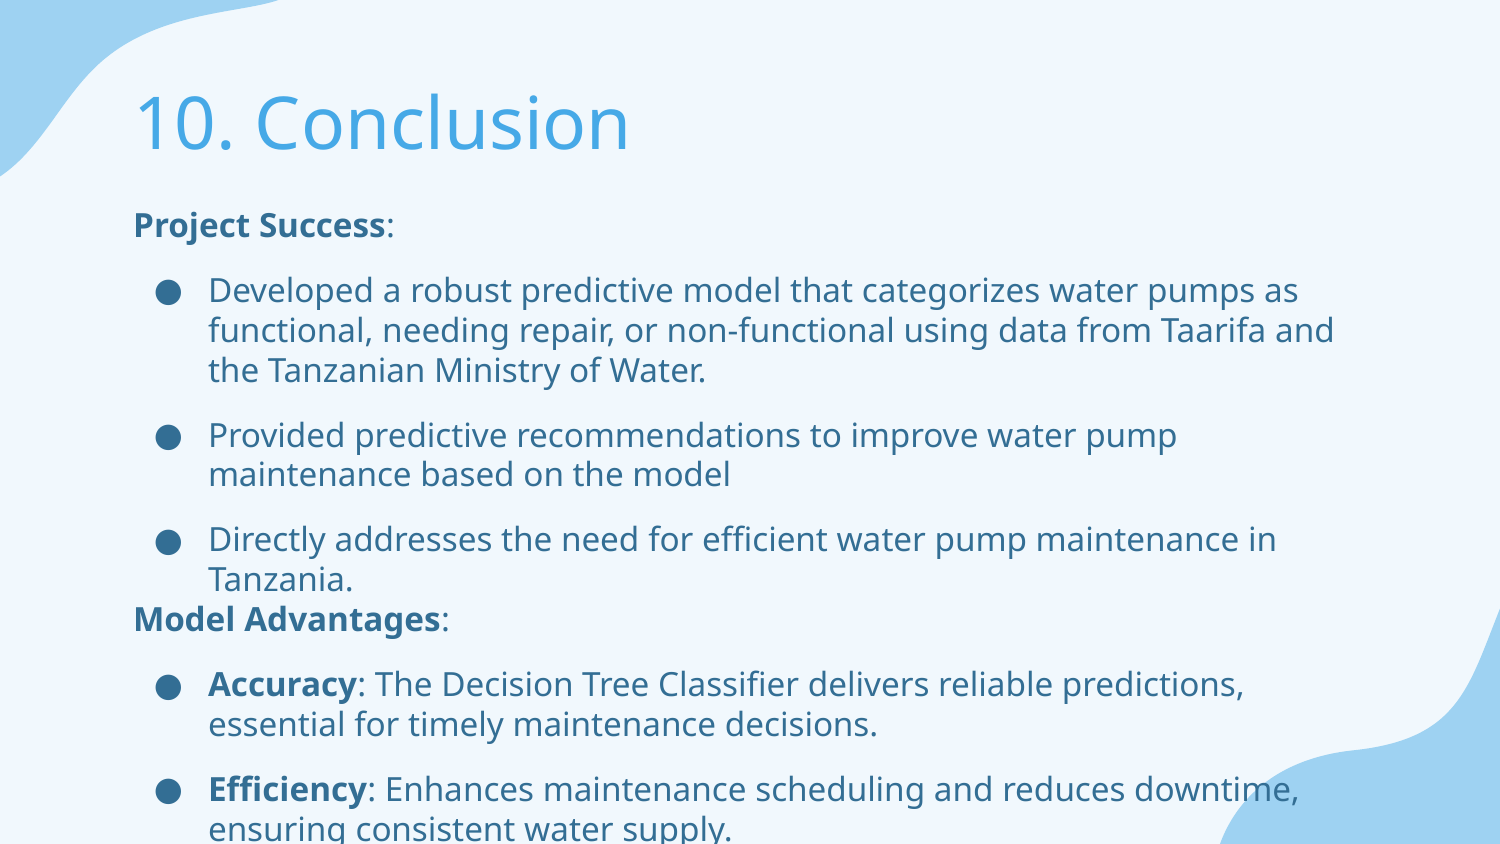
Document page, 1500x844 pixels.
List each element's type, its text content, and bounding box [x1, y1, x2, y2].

list Project Success: Developed a robust predictive model that categorizes water pumps as functional, needing repair, or non-functional using data from Taarifa and the Tanzanian Ministry of Water. Provided predictive recommendations to improve water pump maintenance based on the model Directly addresses the need for efficient water pump maintenance in Tanzania. Model Advantages: Accuracy: The Decision Tree Classifier delivers reliable predictions, essential for timely maintenance decisions. Efficiency: Enhances maintenance scheduling and reduces downtime, ensuring consistent water supply. [118, 189, 1382, 283]
title 10. Conclusion [118, 72, 1382, 167]
